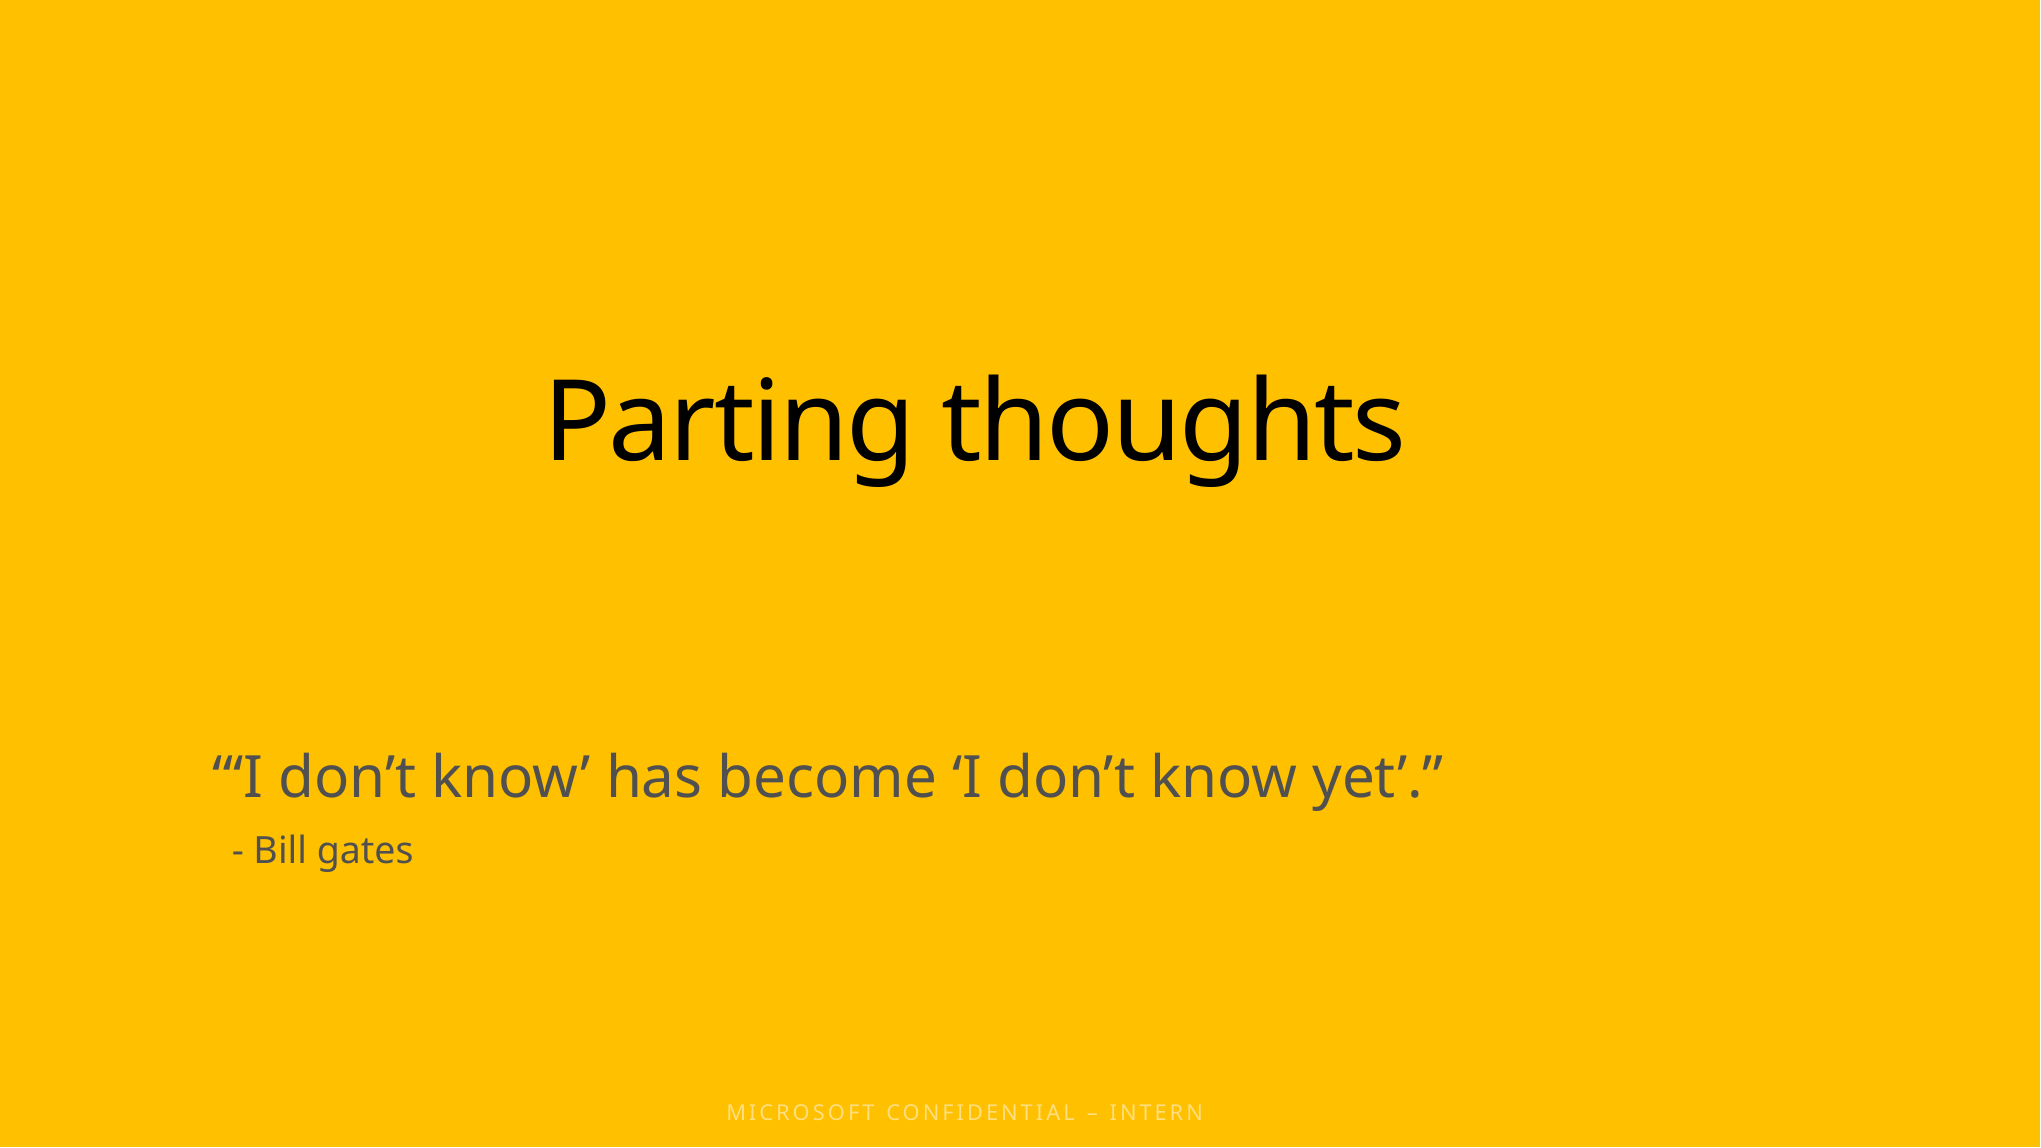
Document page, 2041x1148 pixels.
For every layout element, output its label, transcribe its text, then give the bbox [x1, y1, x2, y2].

text_box - Bill gates [217, 823, 429, 879]
text_box “‘I don’t know’ has become ‘I don’t know yet’.” [182, 723, 1949, 835]
title Parting thoughts [0, 348, 1950, 650]
